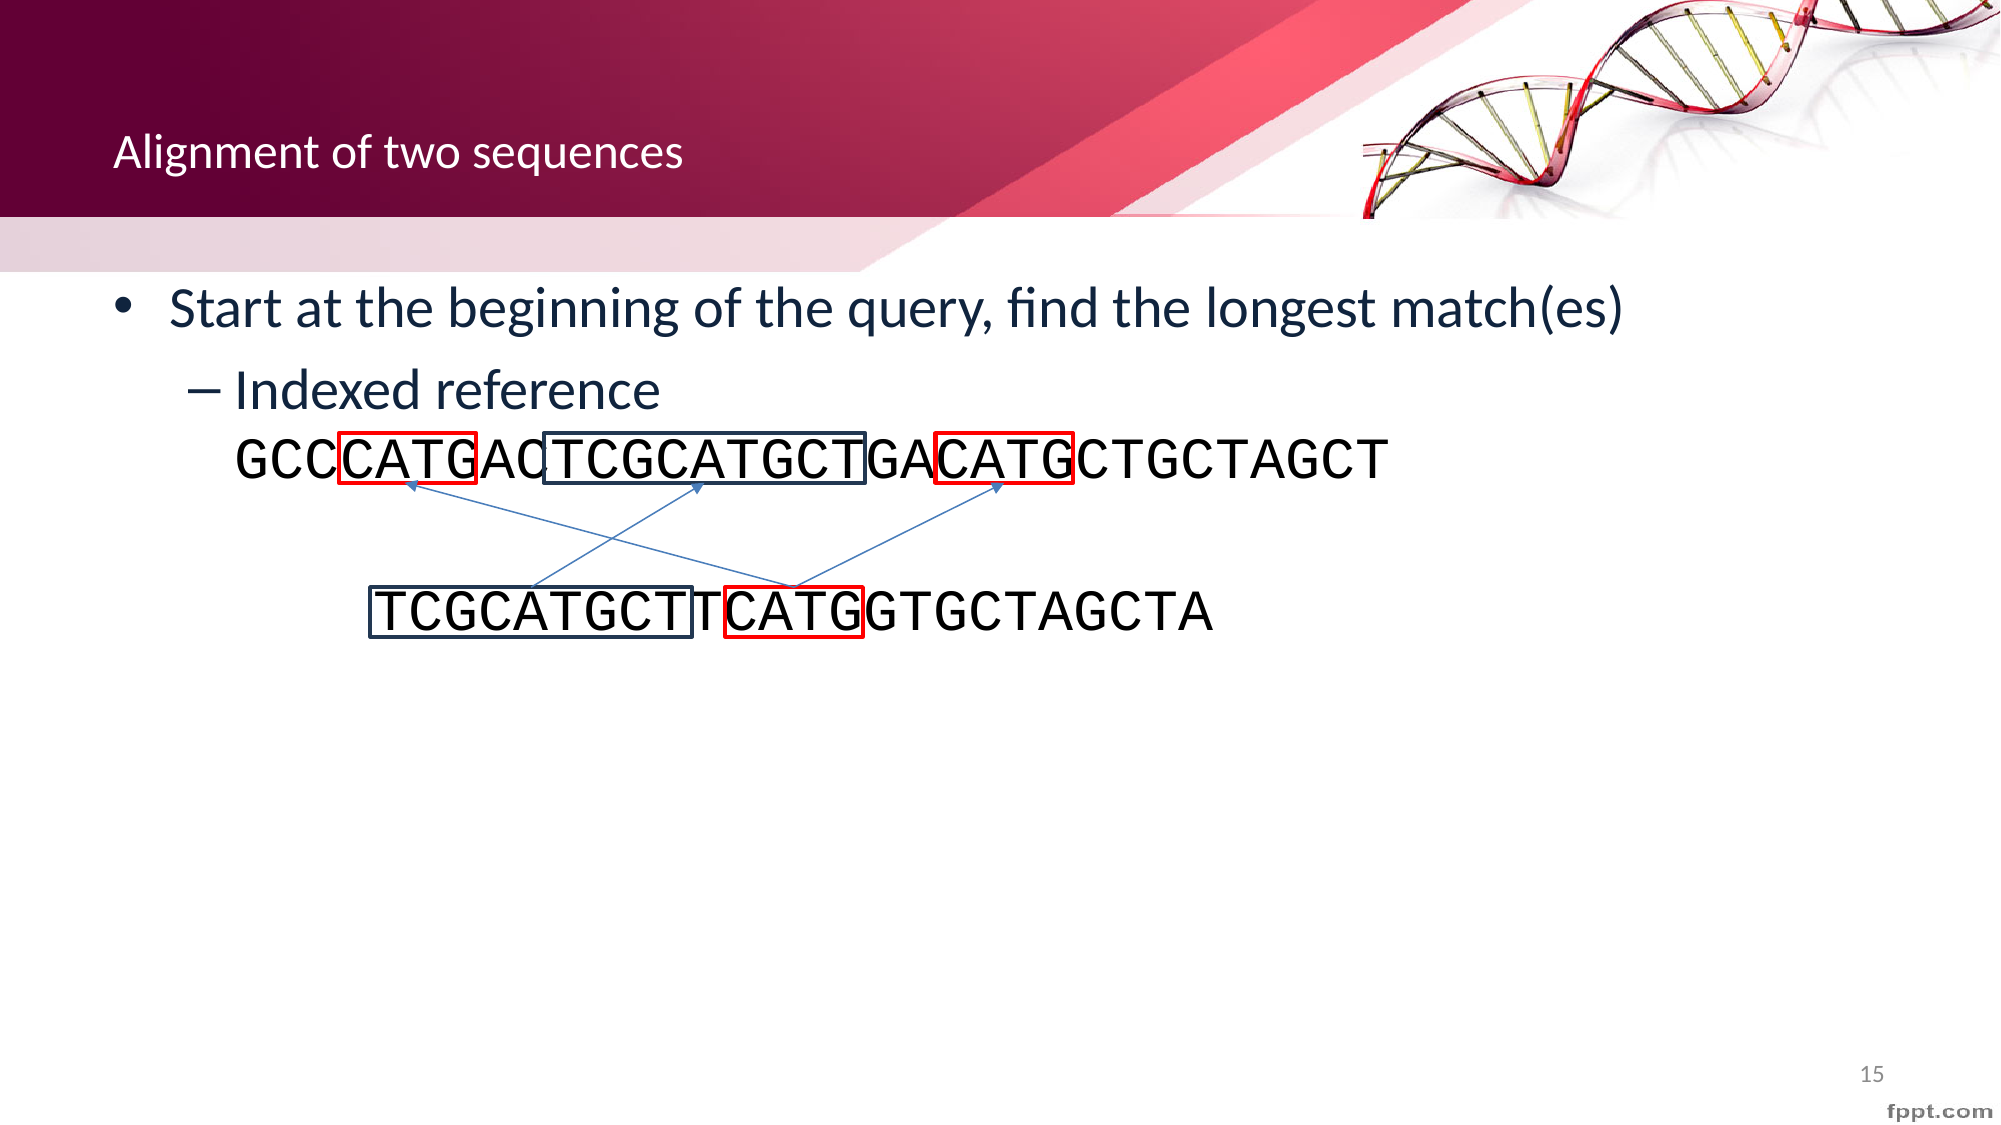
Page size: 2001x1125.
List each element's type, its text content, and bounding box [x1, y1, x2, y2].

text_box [795, 482, 1005, 588]
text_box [404, 482, 795, 588]
text_box [542, 431, 867, 481]
text_box Start at the beginning of the query, find the longest match(es) Indexed reference GCCCATGACTCGCATGCTGACATGCTGCTAGCT TCGCATGCTTCATGGTGCTAGCTA [98, 261, 1899, 1103]
title Alignment of two sequences [98, 111, 1899, 187]
text_box [337, 431, 478, 485]
text_box [723, 596, 865, 639]
picture [0, 0, 2001, 1125]
text_box [933, 431, 1075, 485]
text_box [368, 585, 694, 639]
